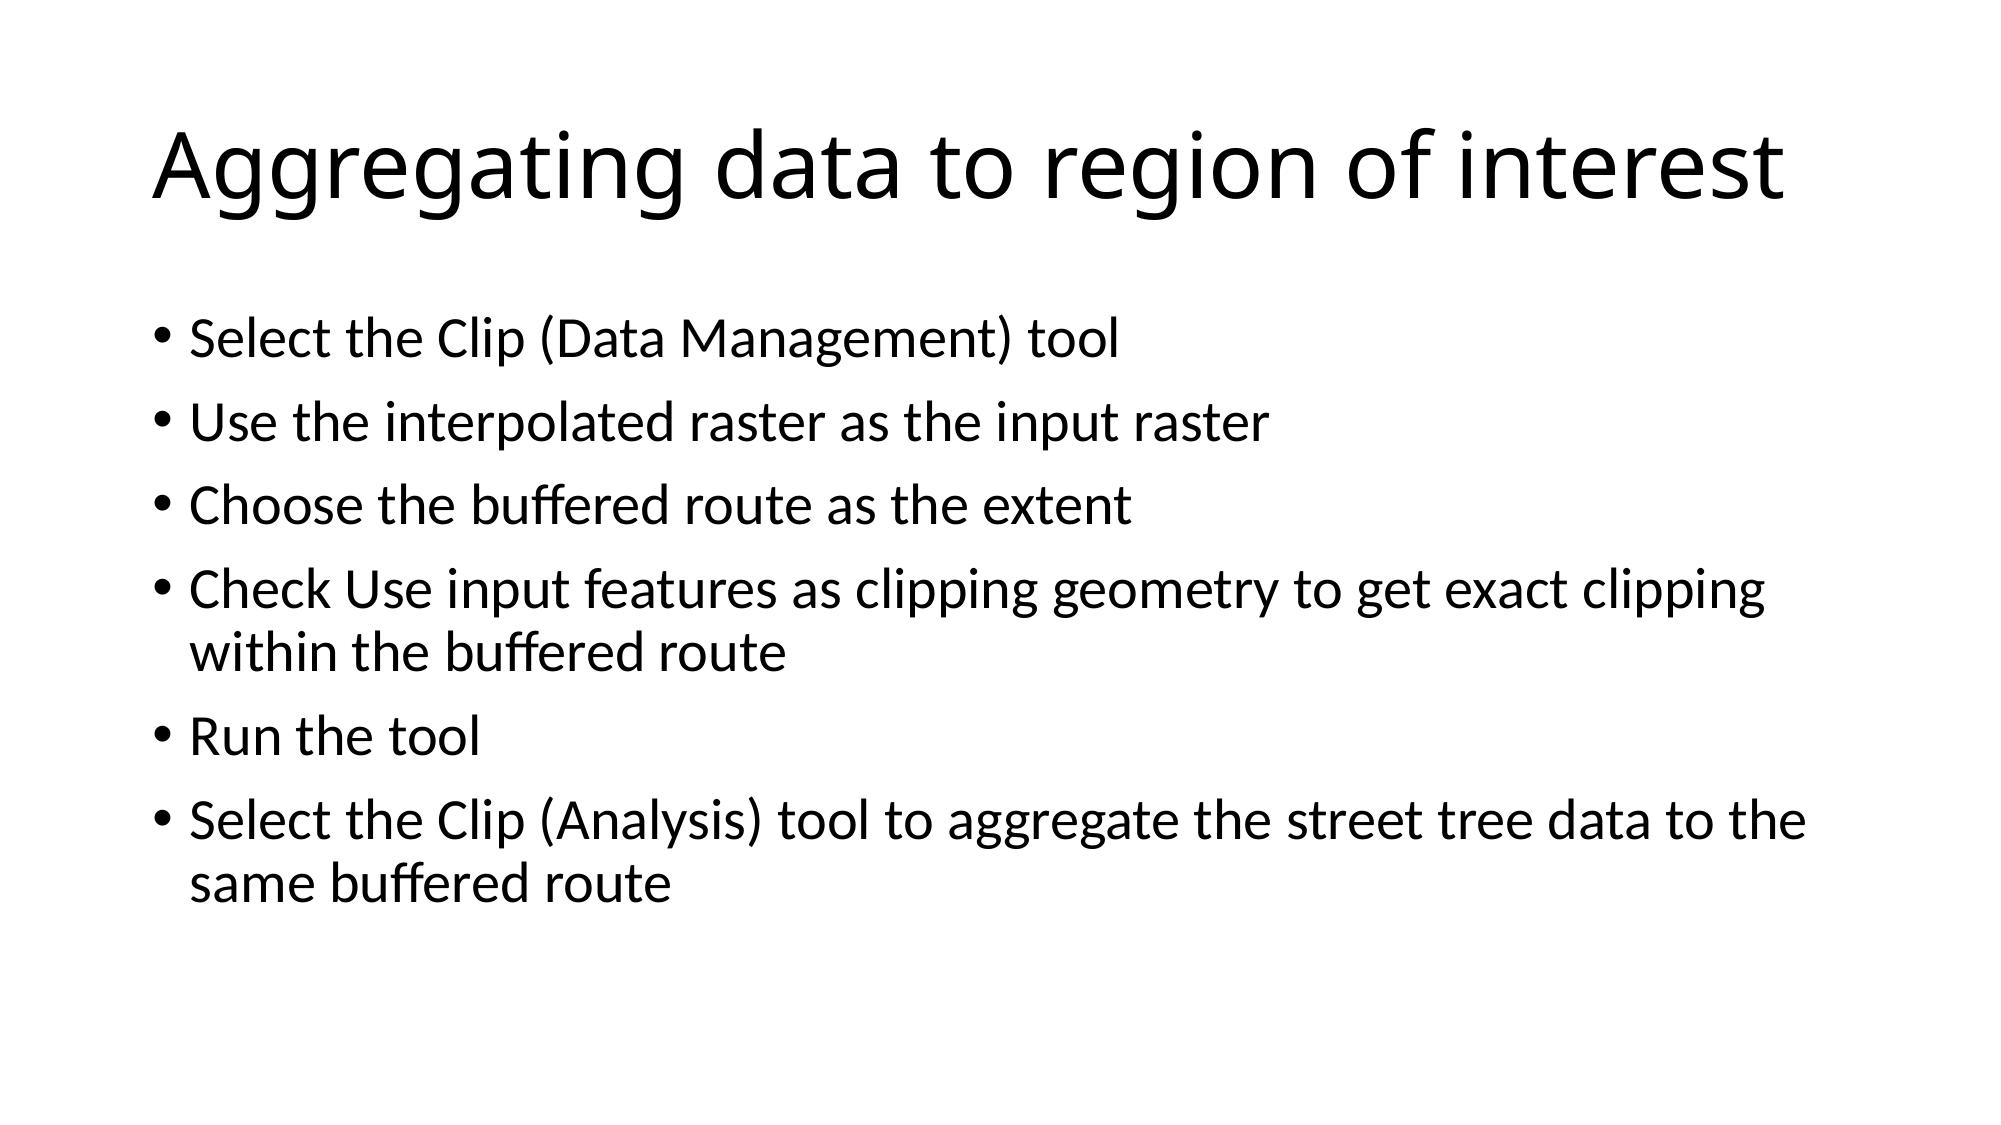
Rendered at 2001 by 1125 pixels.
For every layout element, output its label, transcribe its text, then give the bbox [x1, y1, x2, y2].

list Select the Clip (Data Management) tool Use the interpolated raster as the input raster Choose the buffered route as the extent Check Use input features as clipping geometry to get exact clipping within the buffered route Run the tool Select the Clip (Analysis) tool to aggregate the street tree data to the same buffered route [137, 299, 1863, 1014]
title Aggregating data to region of interest [137, 59, 1863, 278]
